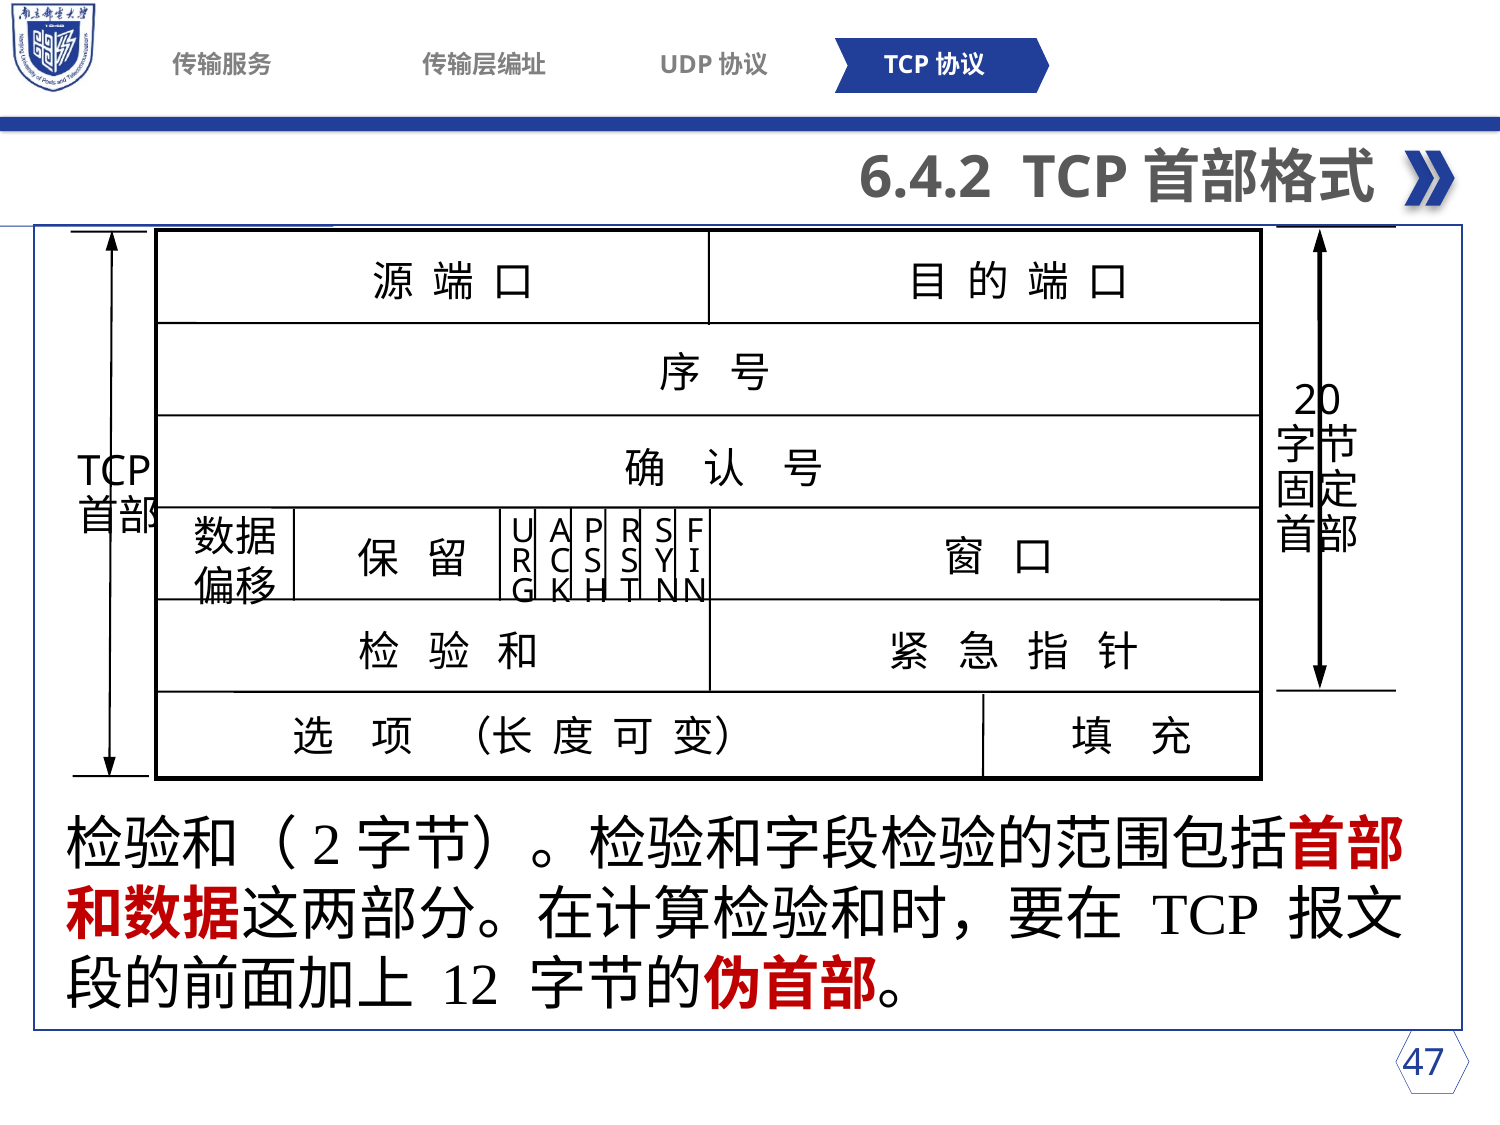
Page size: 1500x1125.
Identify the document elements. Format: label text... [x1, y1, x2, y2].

text_box 6.4.2 TCP首部格式 [113, 132, 1391, 217]
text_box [1404, 150, 1455, 206]
text_box TCP协议 [825, 48, 1044, 79]
text_box 传输层编址 [375, 48, 594, 79]
text_box [833, 51, 1051, 94]
text_box 传输服务 [113, 48, 332, 79]
picture [0, 0, 108, 93]
text_box [0, 116, 1500, 132]
text_box [33, 224, 1463, 1031]
text_box UDP协议 [605, 48, 823, 79]
text_box [833, 37, 1043, 48]
text_box 47 [1363, 1030, 1494, 1092]
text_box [62, 226, 1396, 780]
